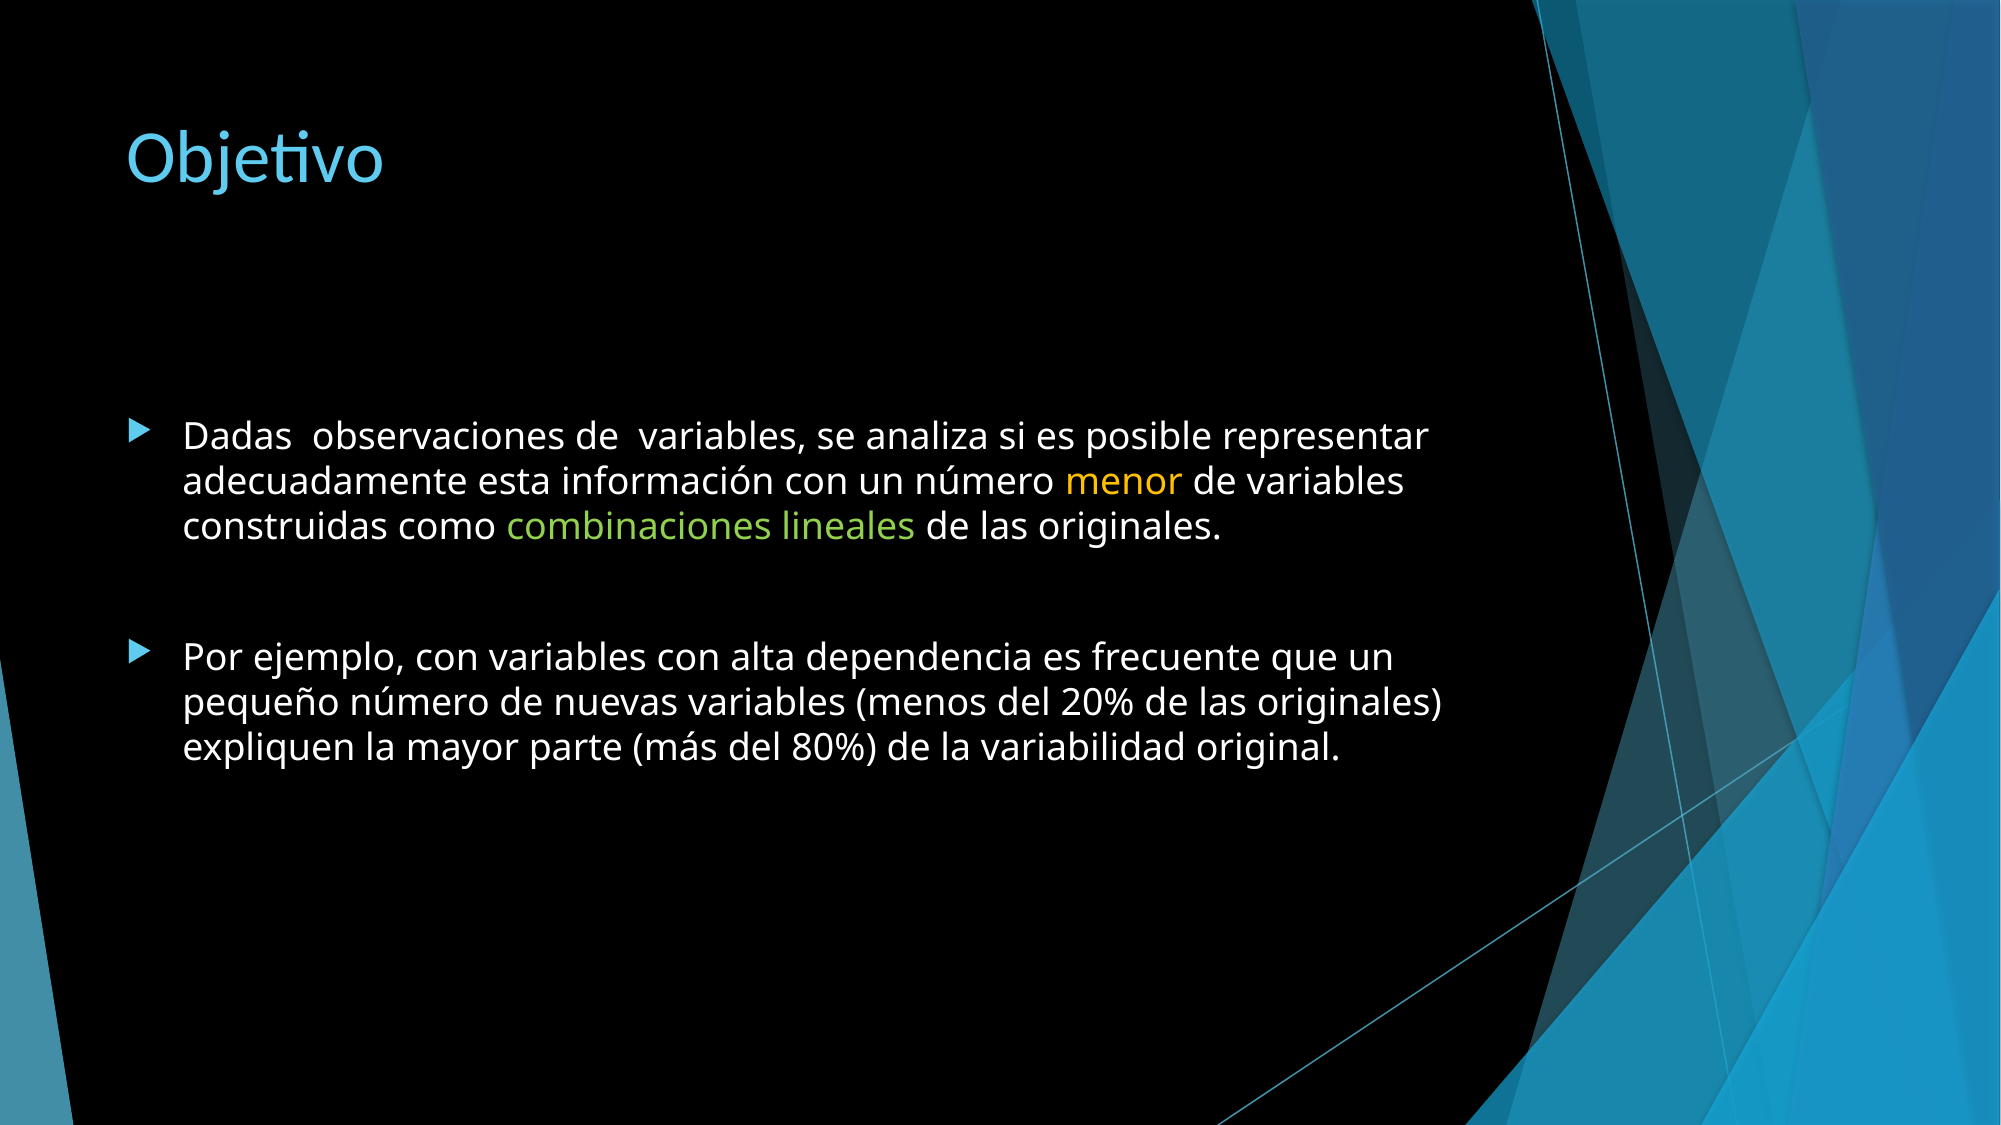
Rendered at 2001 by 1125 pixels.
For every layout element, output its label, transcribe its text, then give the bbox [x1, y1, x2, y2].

title Objetivo [111, 99, 1522, 317]
